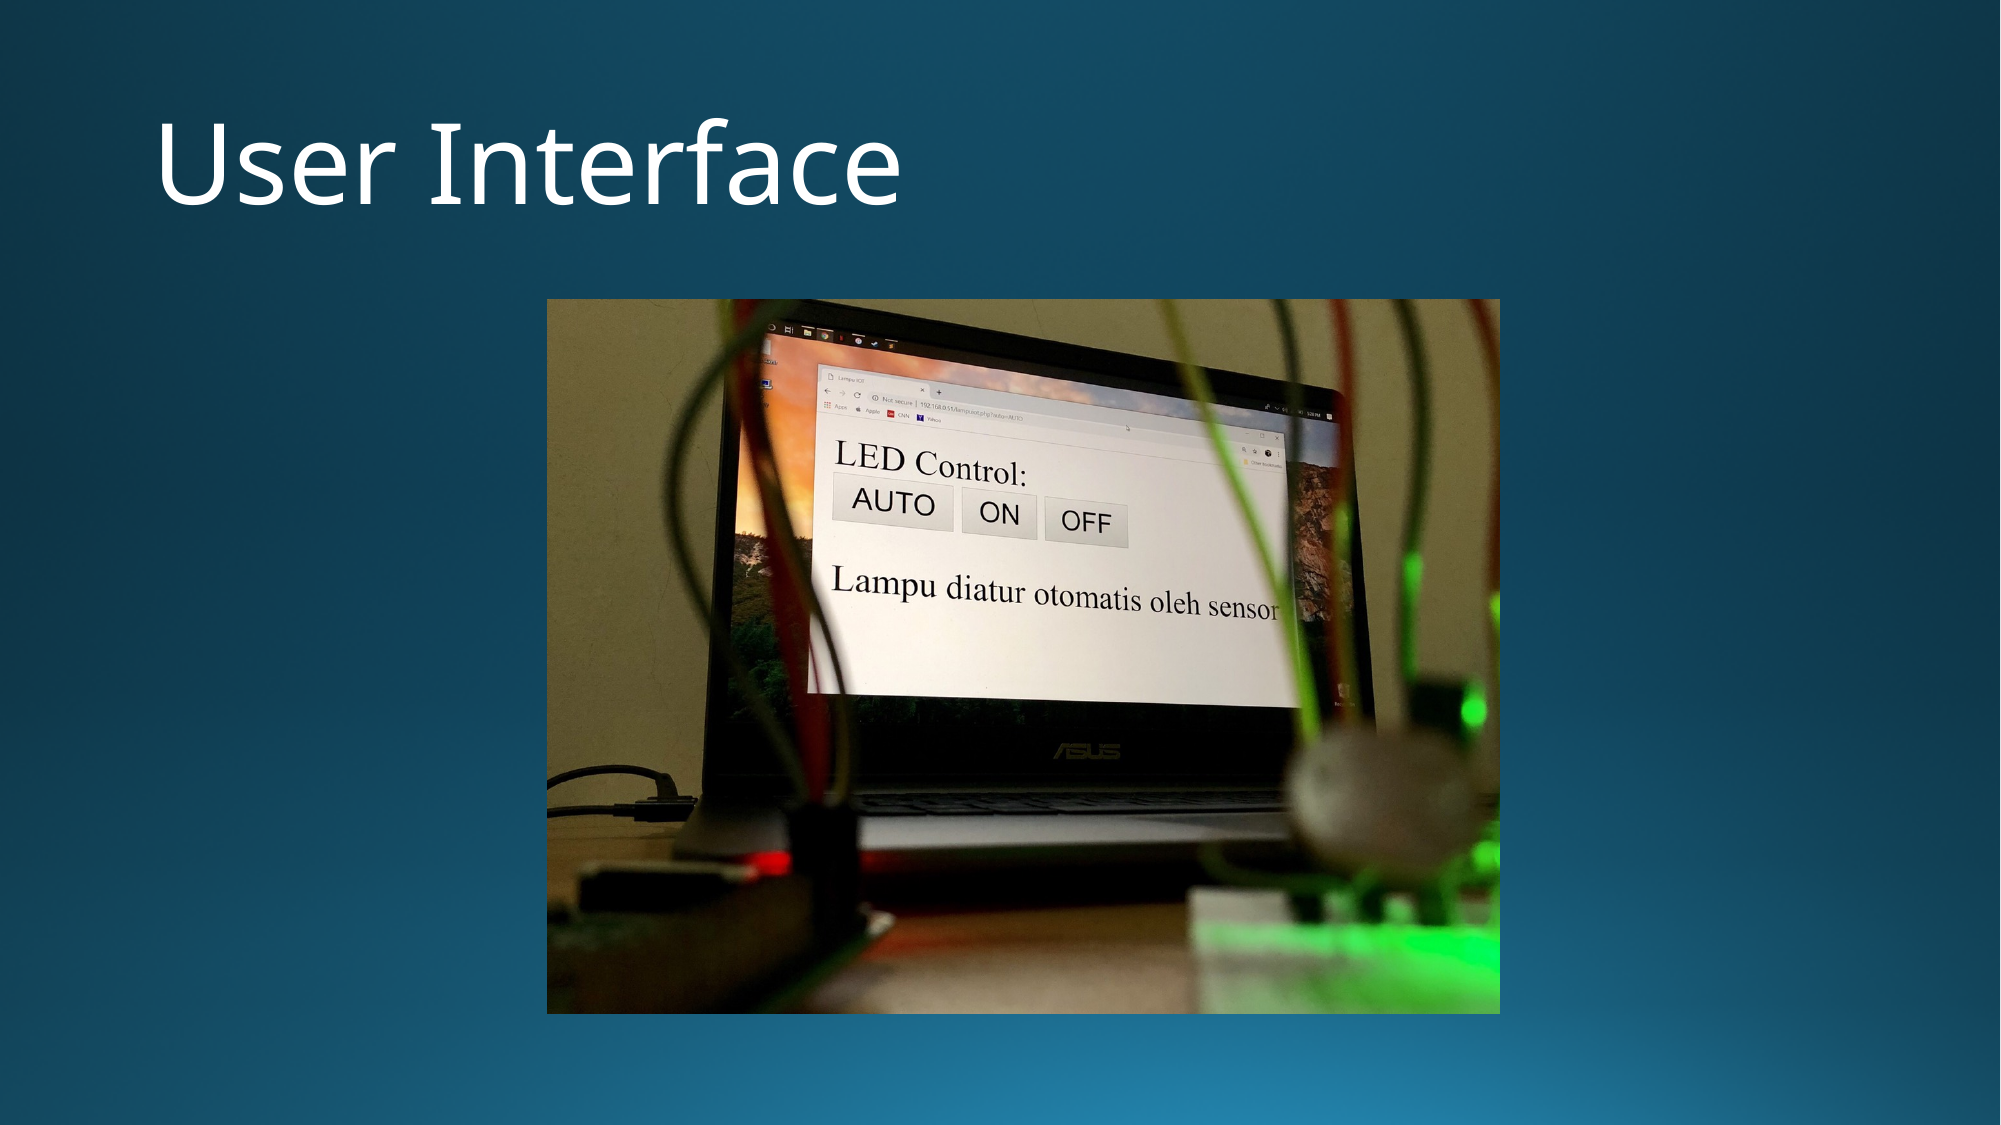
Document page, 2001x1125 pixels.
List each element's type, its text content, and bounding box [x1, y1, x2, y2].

picture [0, 0, 2001, 1125]
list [547, 299, 1500, 1014]
title User Interface [137, 59, 1863, 278]
